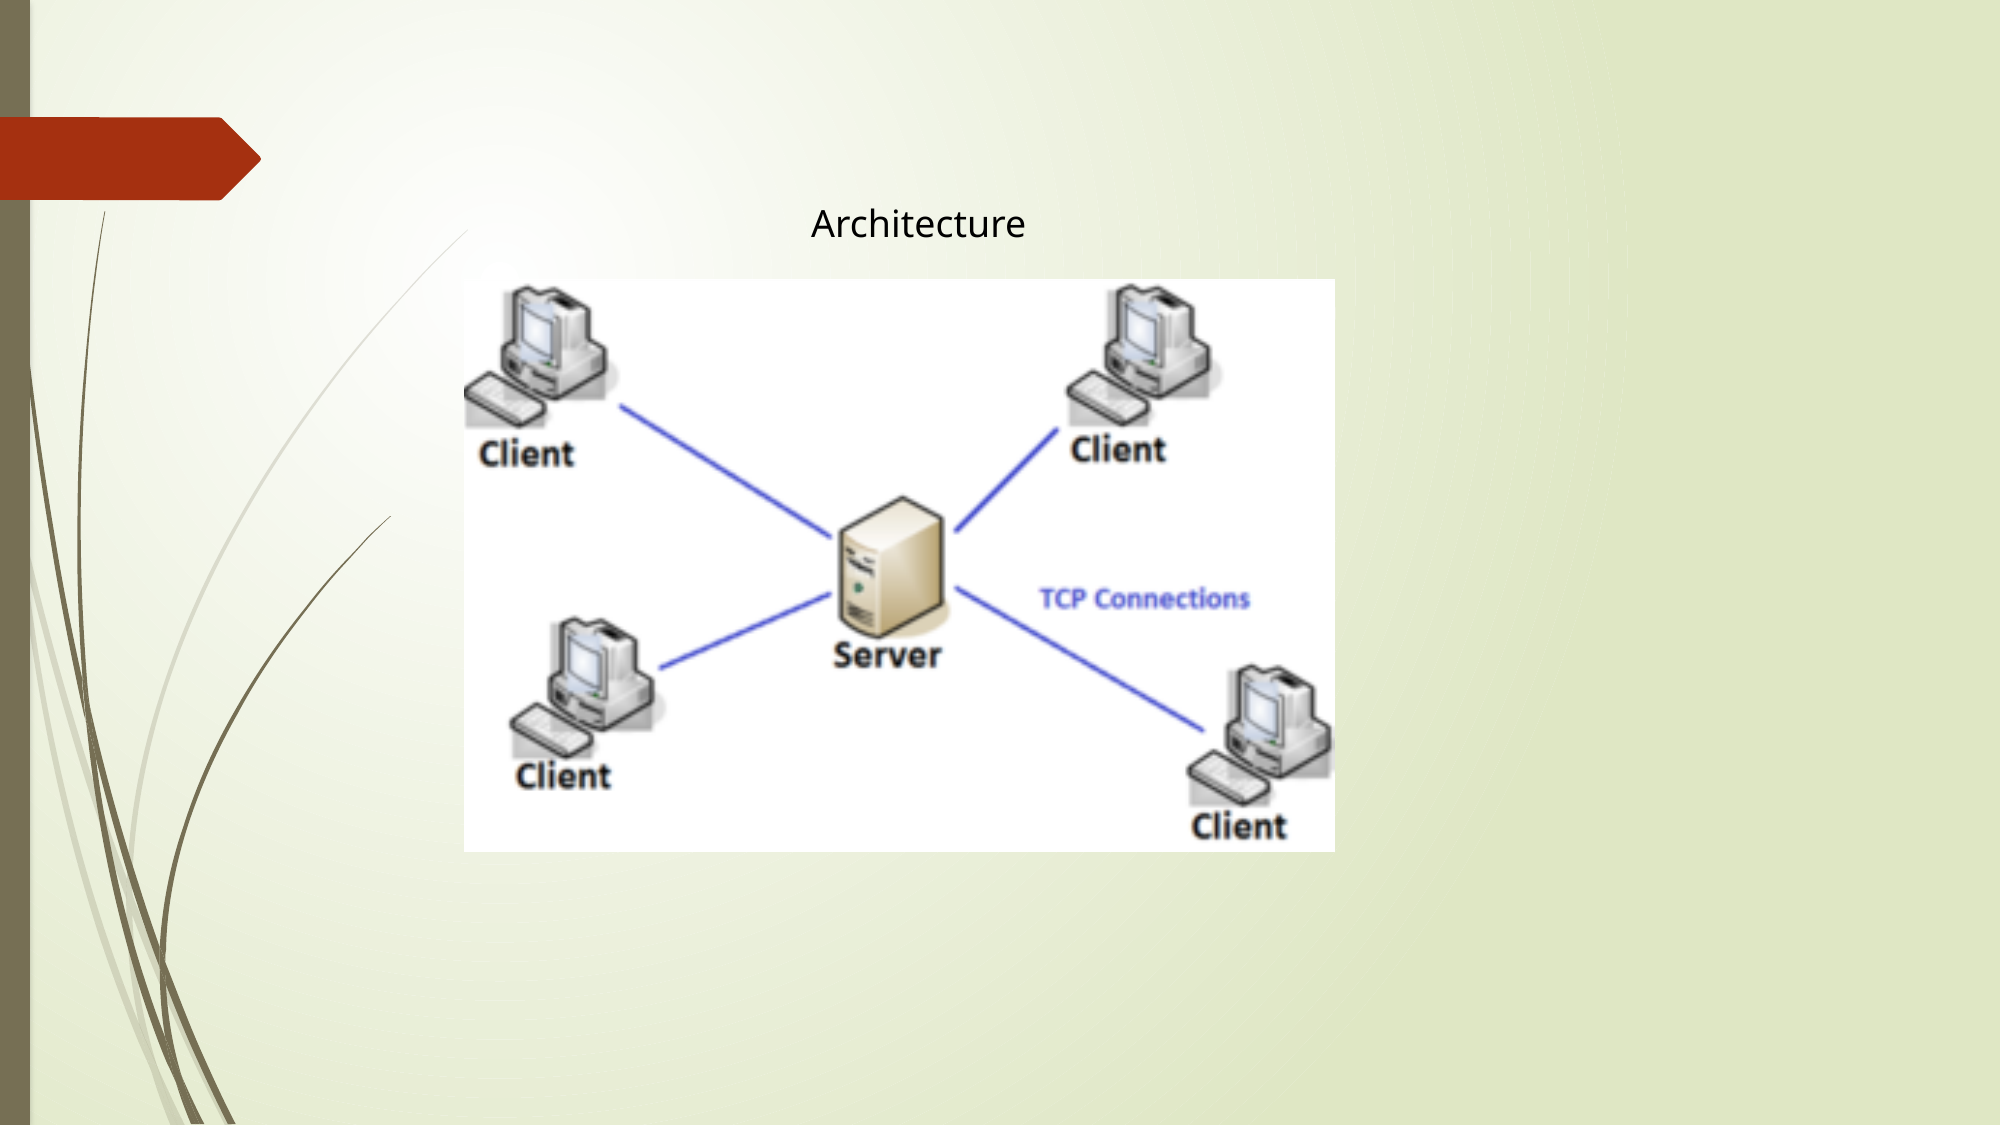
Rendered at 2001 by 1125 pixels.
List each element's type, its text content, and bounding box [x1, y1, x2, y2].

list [464, 279, 1336, 852]
text_box Architecture [796, 192, 1042, 279]
